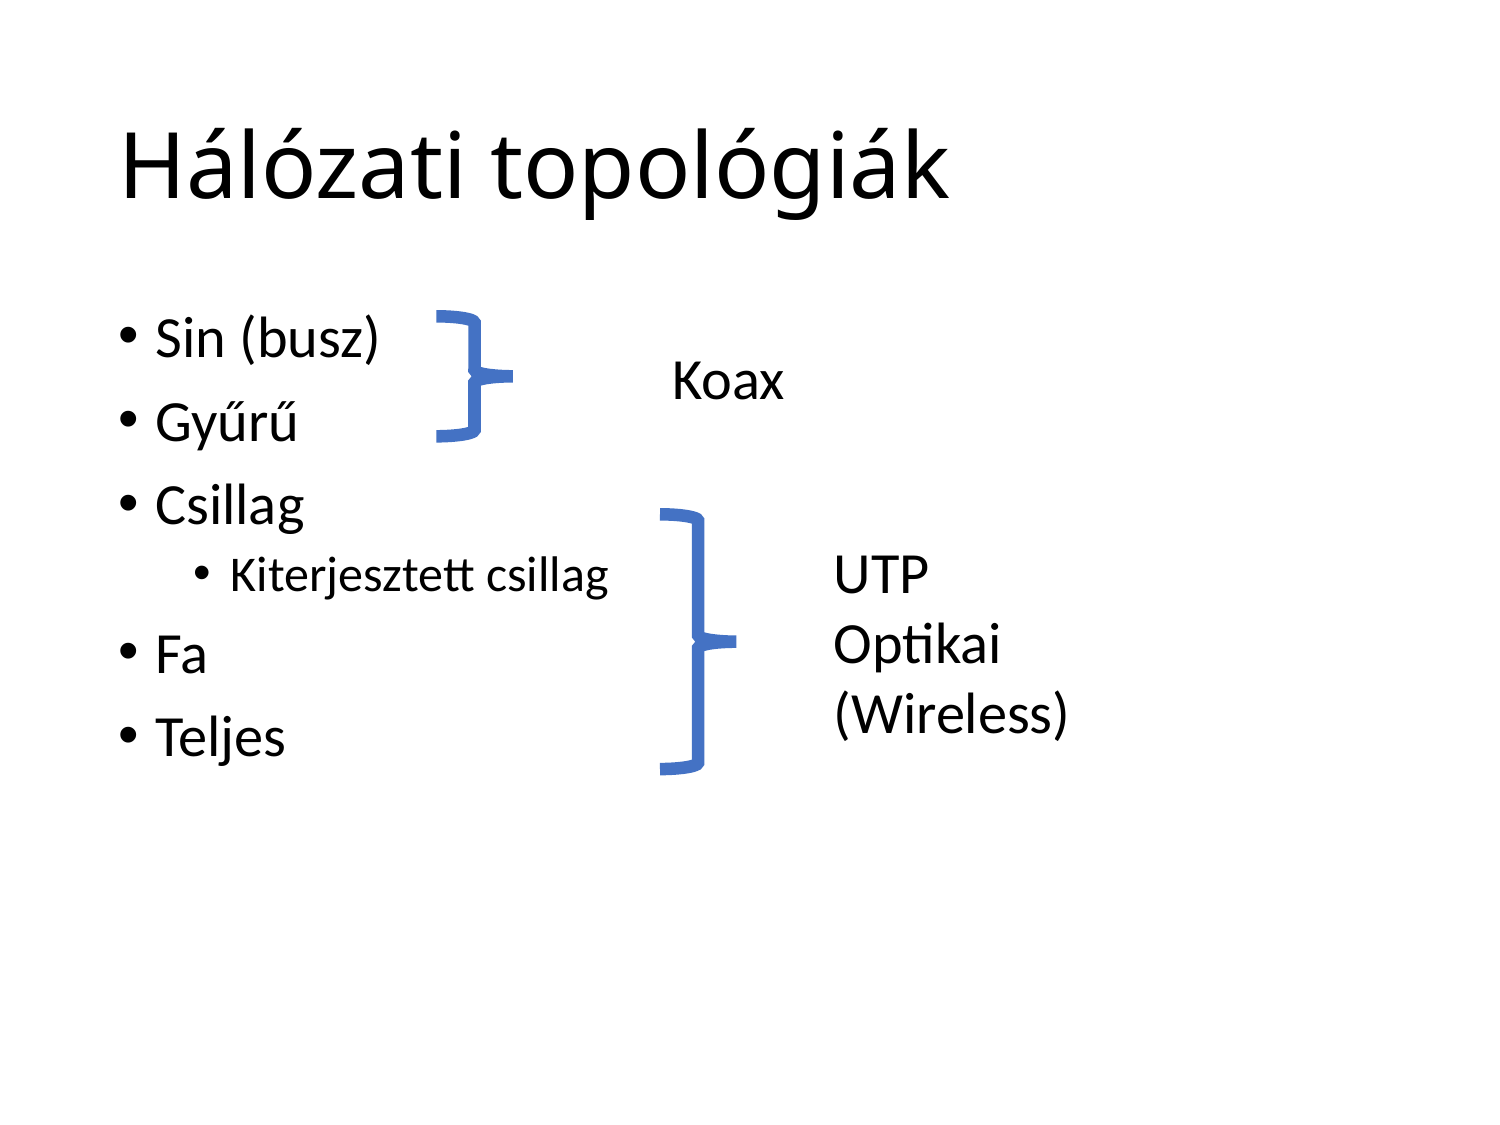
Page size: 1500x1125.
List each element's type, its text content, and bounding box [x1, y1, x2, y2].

list Sin (busz) Gyűrű Csillag Kiterjesztett csillag Fa Teljes [103, 299, 1397, 1014]
text_box Koax [657, 333, 1153, 419]
text_box [436, 315, 513, 437]
text_box UTP Optikai (Wireless) [819, 528, 1314, 753]
title Hálózati topológiák [103, 59, 1397, 278]
text_box [659, 513, 737, 770]
